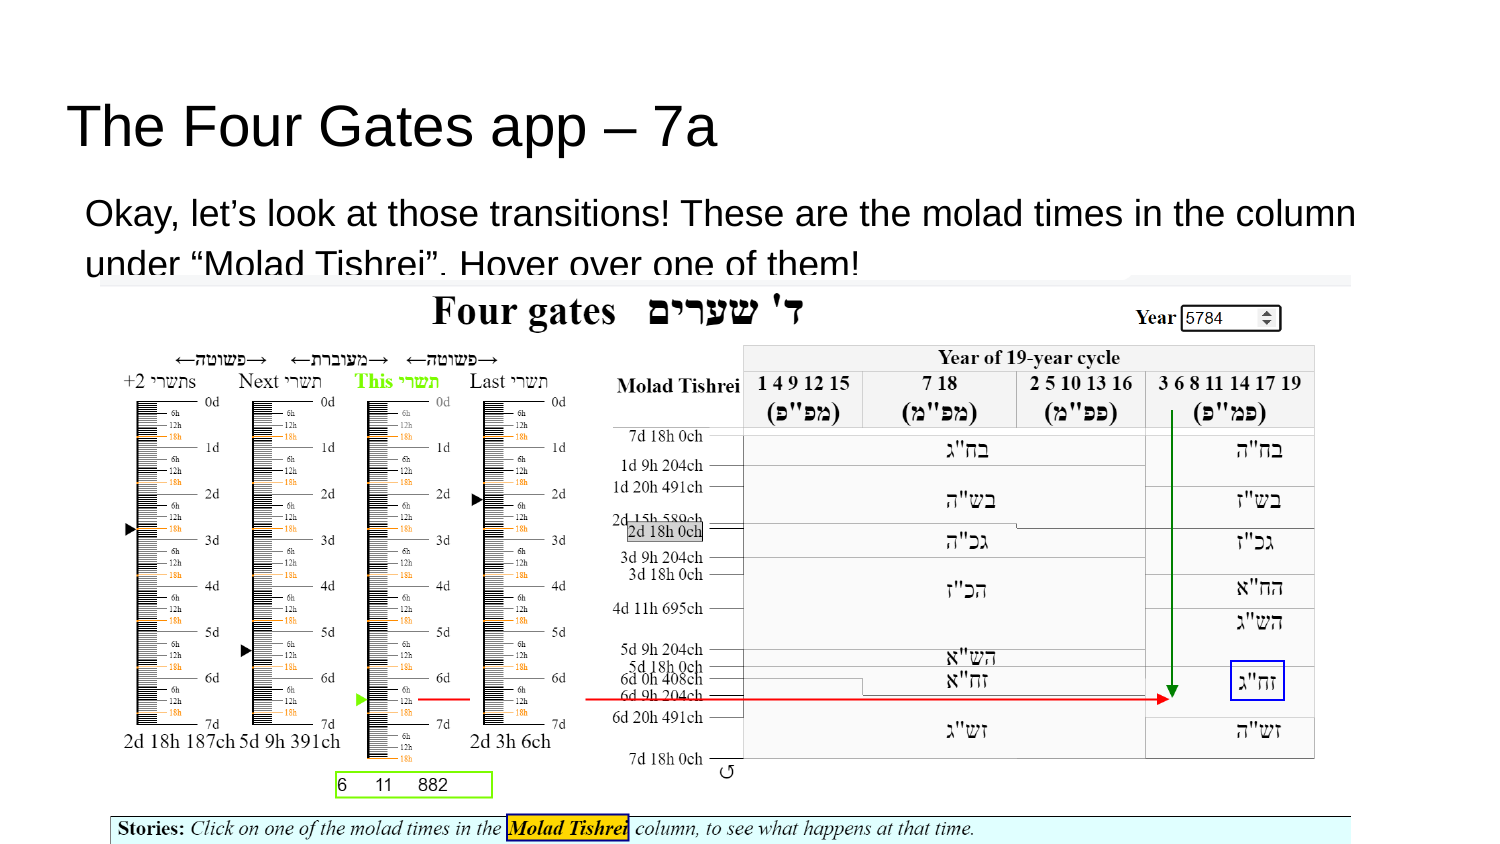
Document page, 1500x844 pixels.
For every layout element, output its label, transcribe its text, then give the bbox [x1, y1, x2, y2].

list Okay, let’s look at those transitions! These are the molad times in the column under “Molad Tishrei”. Hover over one of them! [51, 166, 1449, 809]
title The Four Gates app – 7a [51, 72, 1449, 166]
picture [99, 275, 1352, 844]
